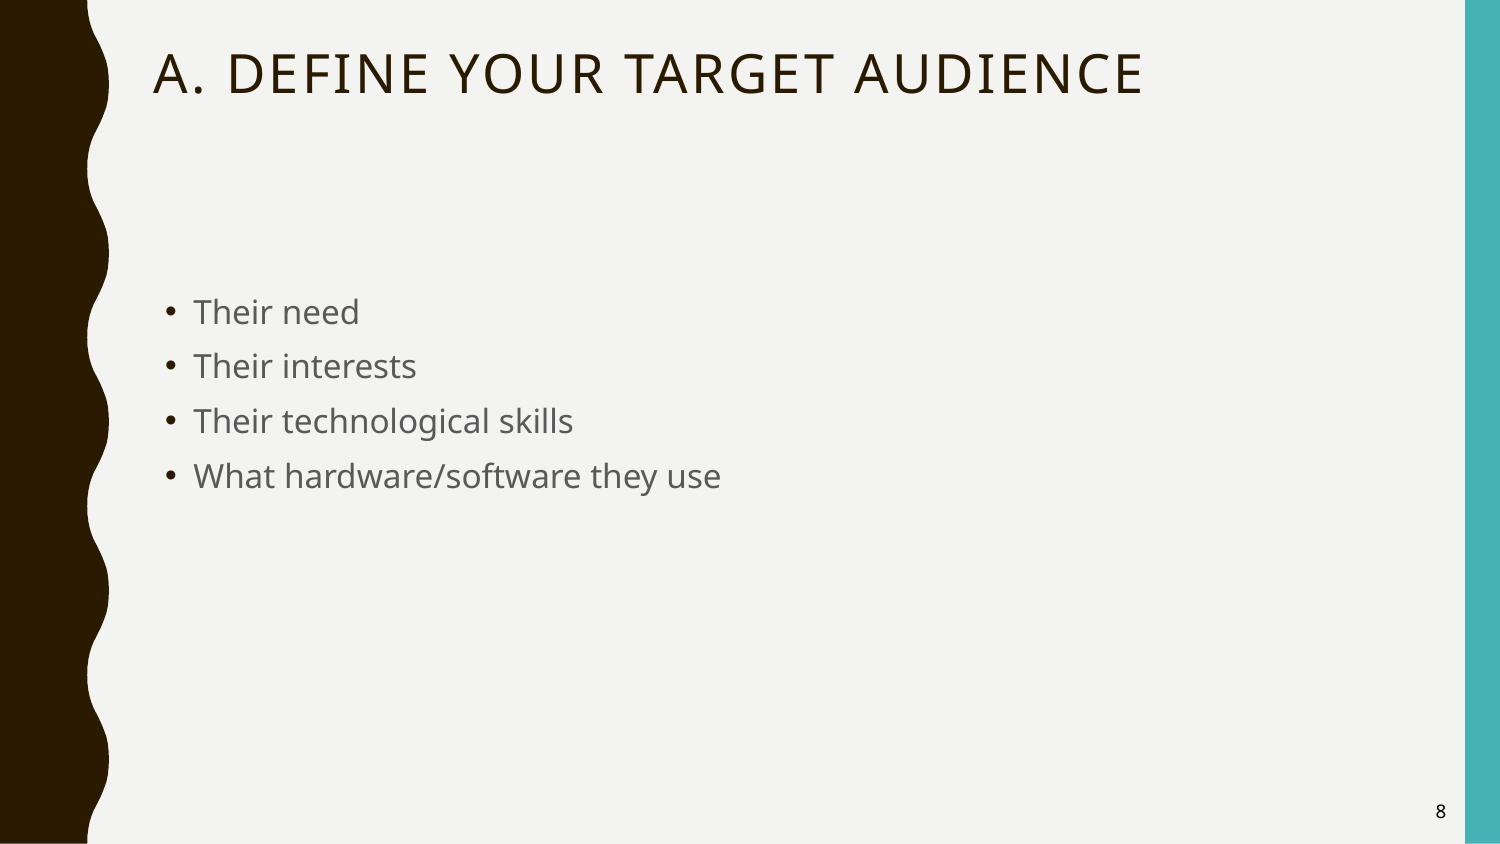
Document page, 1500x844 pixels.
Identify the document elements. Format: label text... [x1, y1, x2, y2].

title A. Define your Target Audience [154, 47, 1407, 231]
text_box 8 [1430, 795, 1451, 828]
list Their need Their interests Their technological skills What hardware/software they use [154, 281, 1407, 724]
